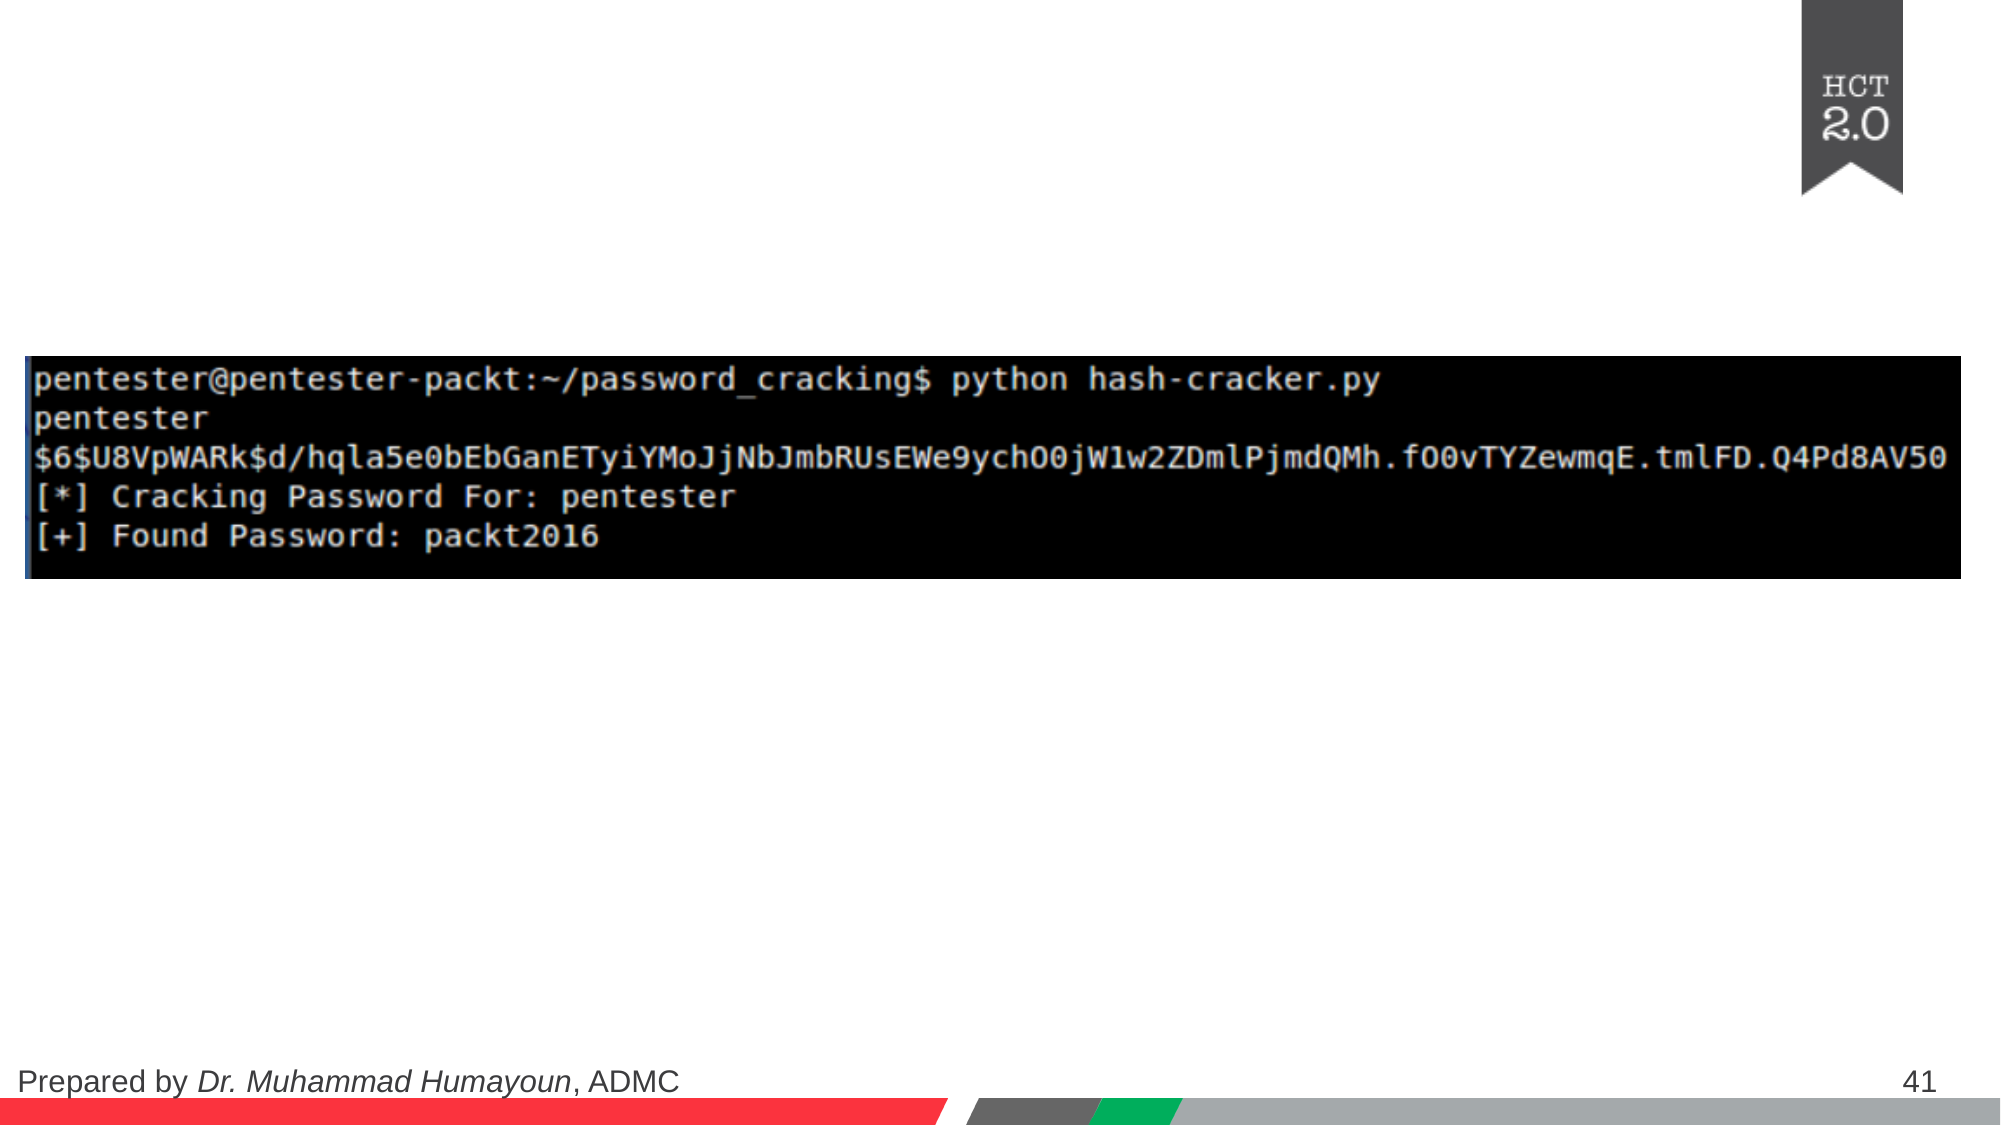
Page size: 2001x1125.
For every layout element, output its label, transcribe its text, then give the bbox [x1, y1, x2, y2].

picture [25, 356, 1962, 580]
slide_number 41 [1887, 1054, 1972, 1115]
